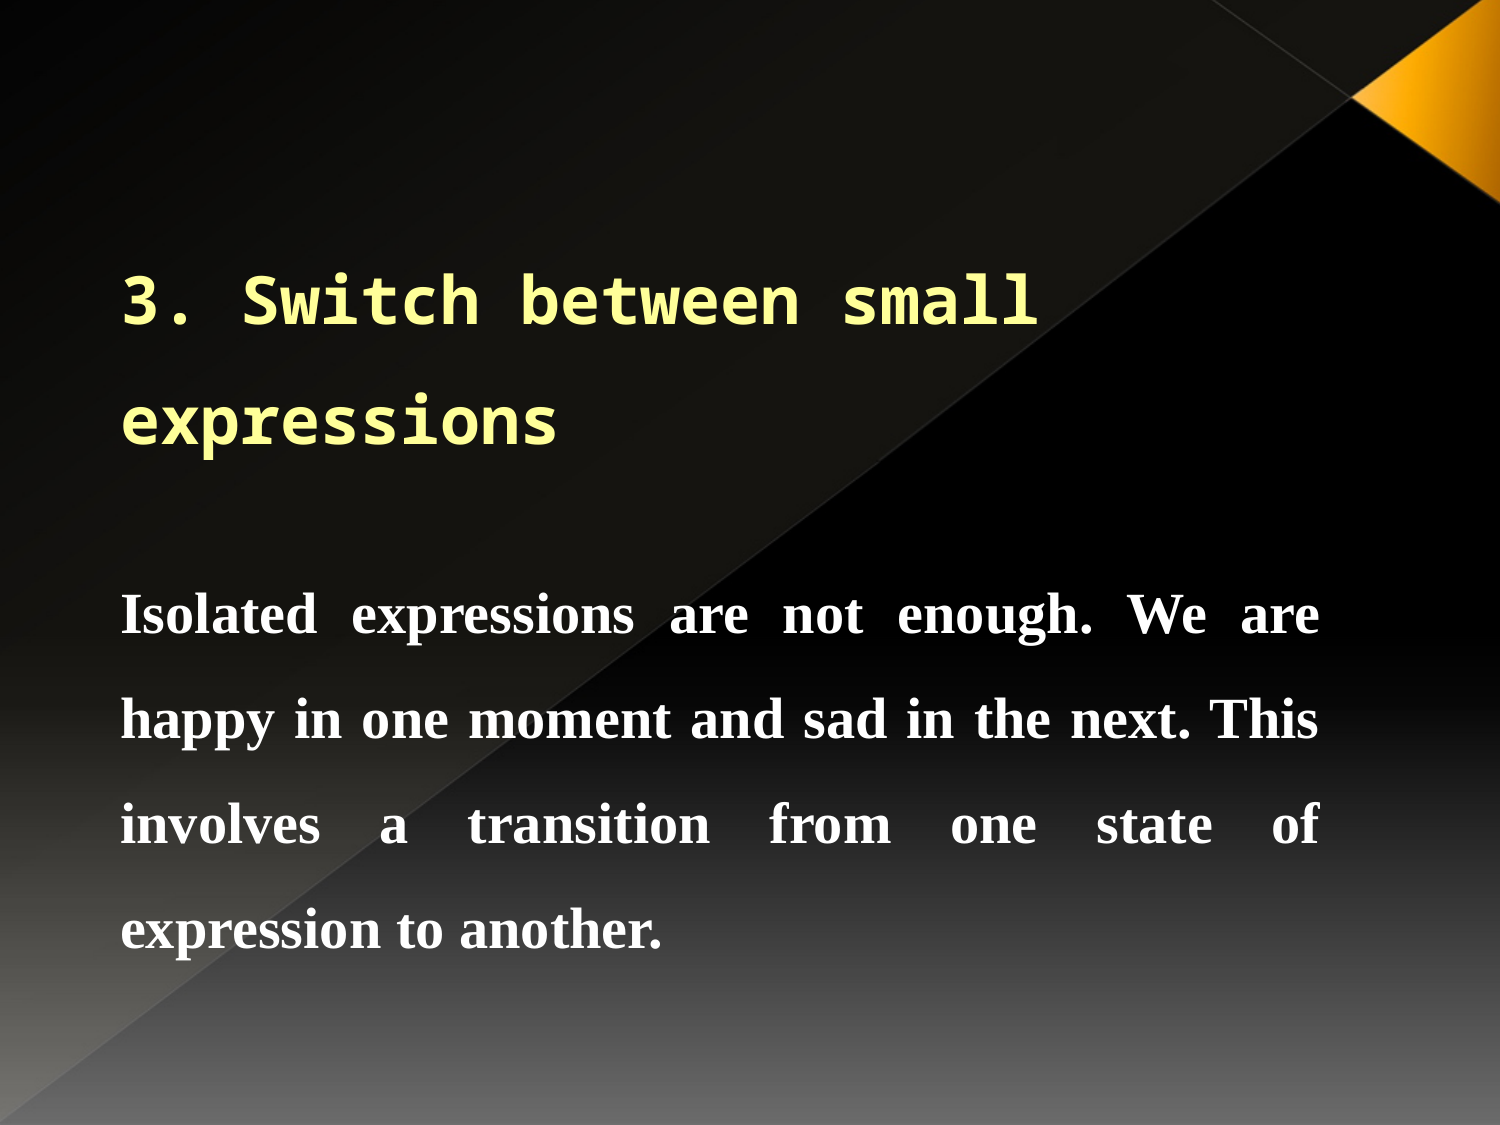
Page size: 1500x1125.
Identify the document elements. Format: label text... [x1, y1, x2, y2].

text_box 3. Switch between small expressions Isolated expressions are not enough. We are happy in one moment and sad in the next. This involves a transition from one state of expression to another. [105, 210, 1336, 1051]
picture [0, 1, 1500, 1125]
